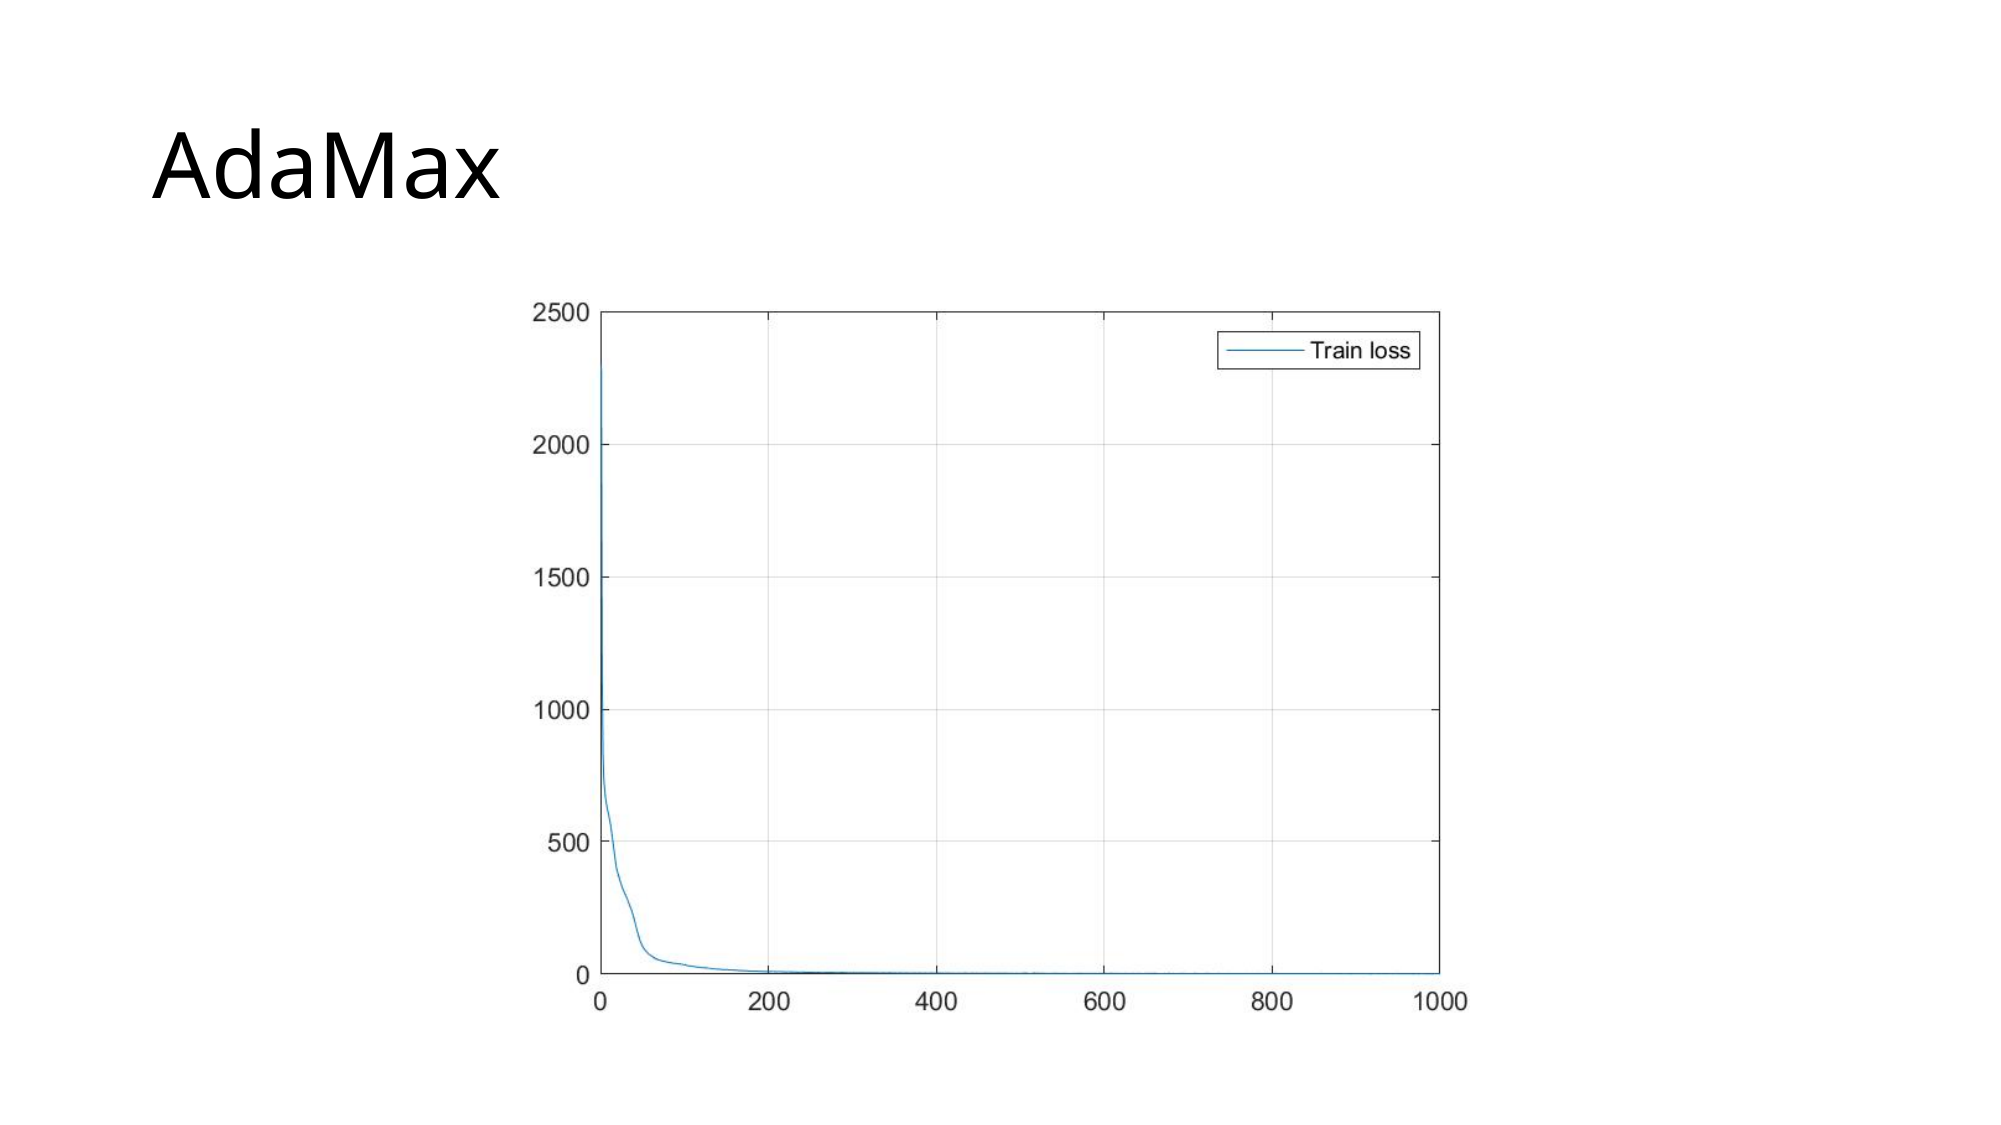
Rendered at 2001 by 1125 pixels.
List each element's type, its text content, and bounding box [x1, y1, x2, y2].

title AdaMax [137, 59, 1863, 278]
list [530, 299, 1470, 1014]
